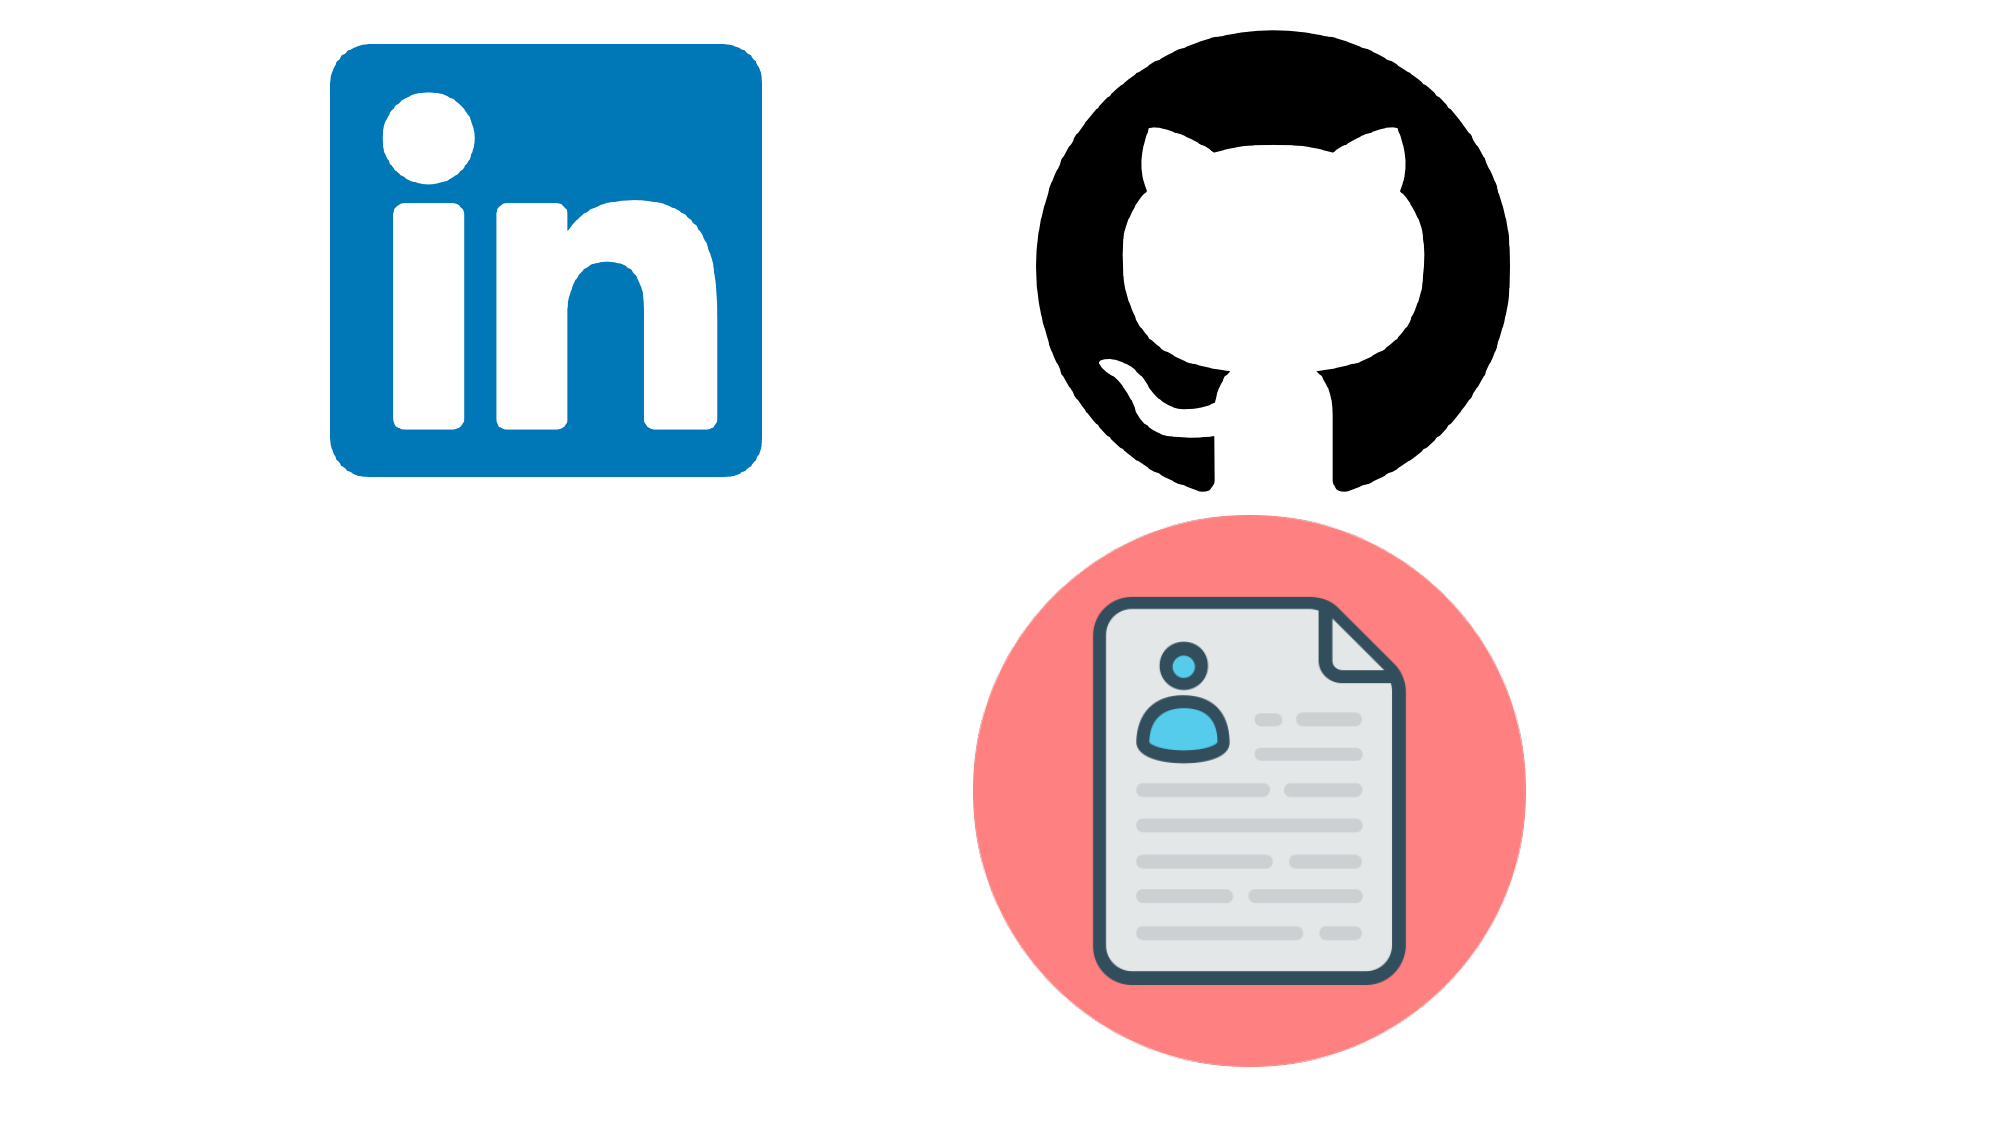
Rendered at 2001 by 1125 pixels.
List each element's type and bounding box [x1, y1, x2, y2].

text_box [1036, 24, 1510, 497]
picture [973, 515, 1526, 1068]
text_box [330, 44, 762, 477]
